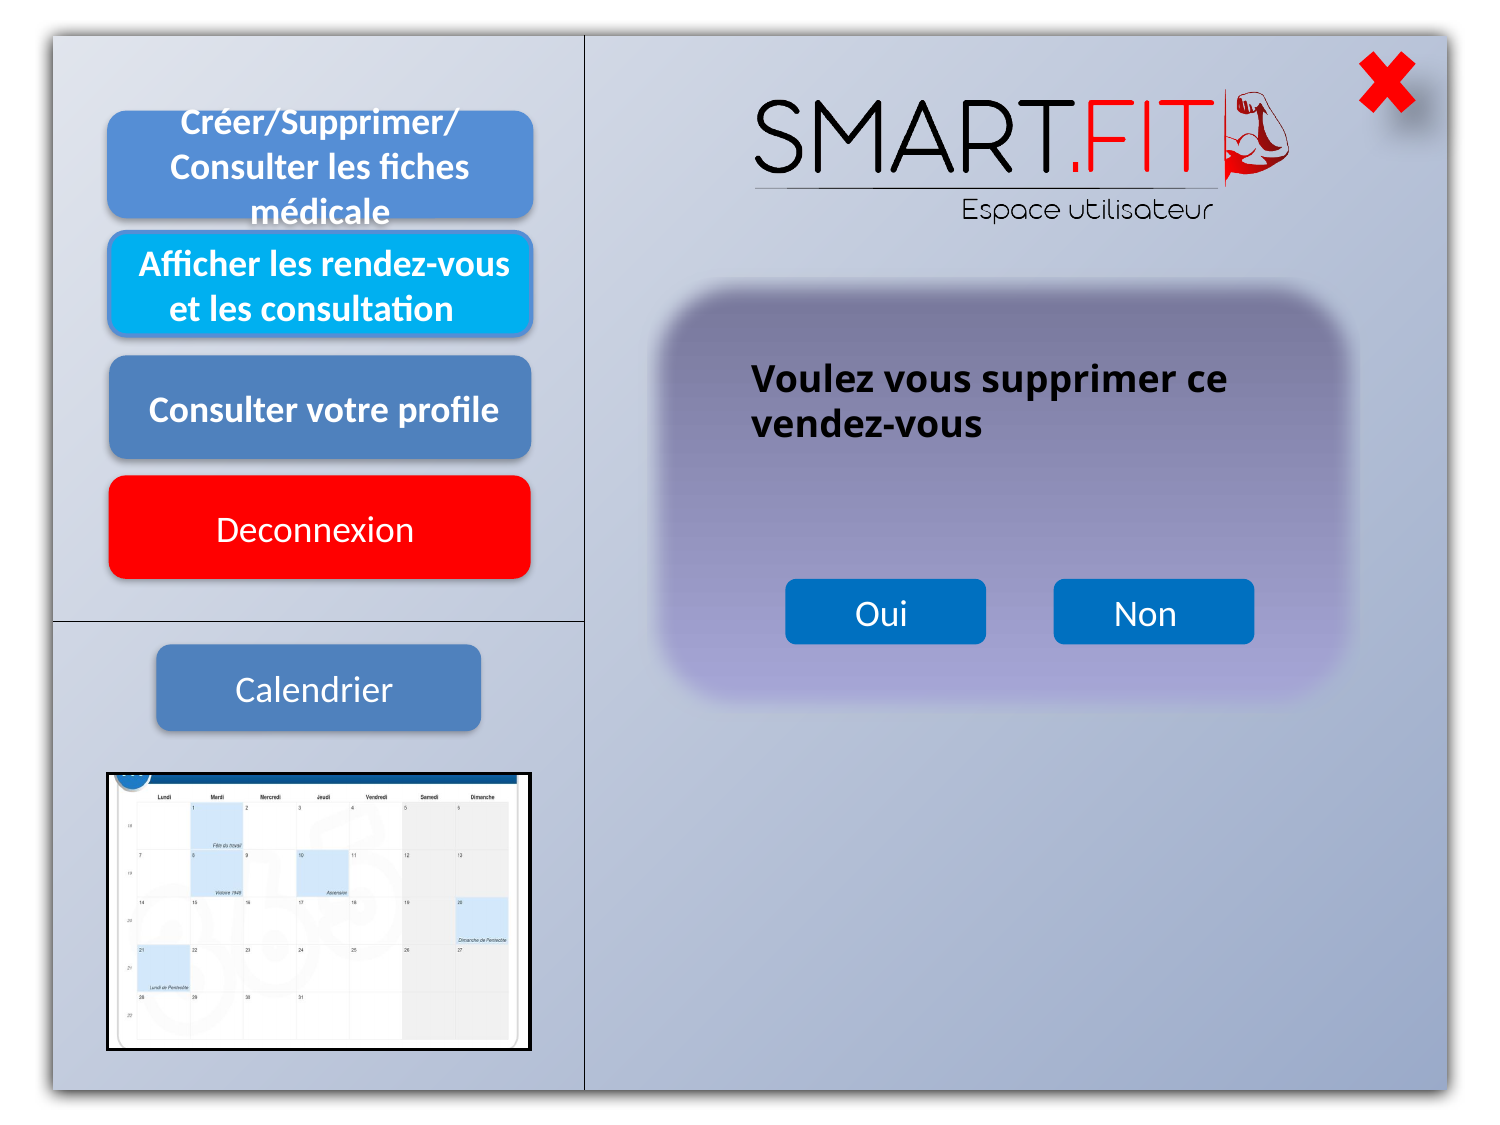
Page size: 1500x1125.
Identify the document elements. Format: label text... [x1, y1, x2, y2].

text_box [51, 34, 584, 623]
text_box Voulez vous supprimer ce vendez-vous [736, 347, 1339, 453]
text_box [1356, 49, 1418, 115]
text_box [674, 303, 1334, 686]
text_box Afficher les rendez-vous et les consultation [107, 229, 534, 338]
text_box Oui [783, 576, 989, 647]
text_box [51, 625, 581, 1092]
text_box Consulter votre profile [107, 353, 534, 461]
text_box Deconnexion [669, 298, 1339, 691]
text_box Non [1051, 576, 1257, 647]
text_box Calendrier [154, 642, 484, 734]
text_box Créer/Supprimer/Consulter les fiches médicale [107, 110, 534, 219]
text_box Deconnexion [106, 473, 533, 581]
picture [749, 79, 1289, 229]
text_box [585, 34, 1449, 1092]
picture [108, 774, 529, 1049]
